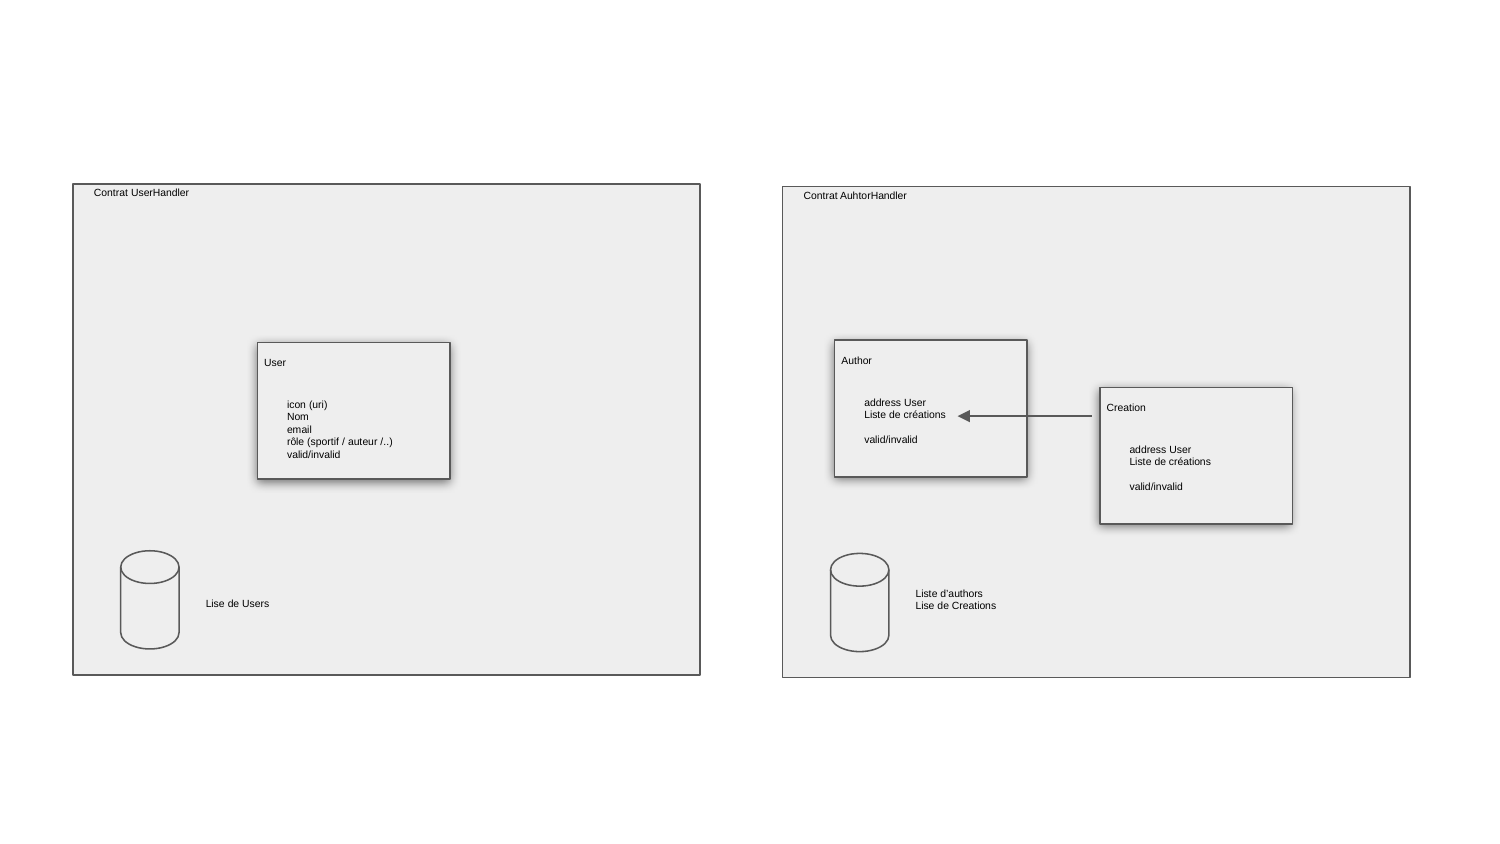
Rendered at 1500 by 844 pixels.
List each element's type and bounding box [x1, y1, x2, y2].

text_box [72, 179, 701, 676]
text_box [782, 182, 1411, 678]
